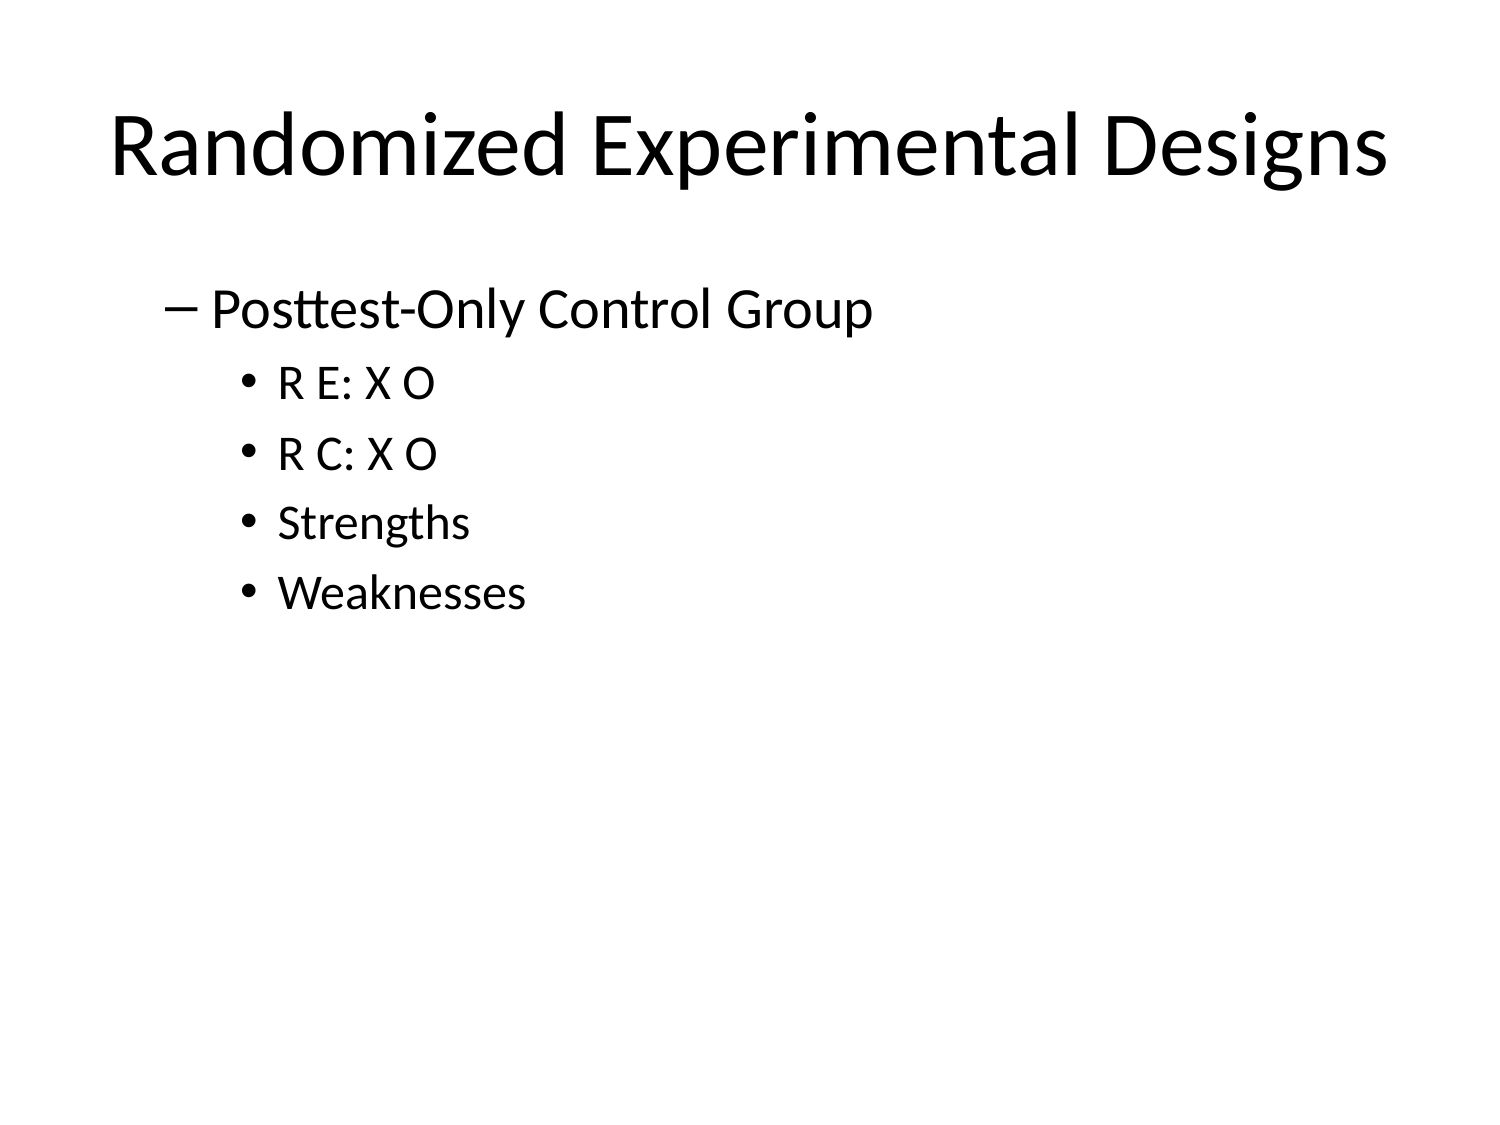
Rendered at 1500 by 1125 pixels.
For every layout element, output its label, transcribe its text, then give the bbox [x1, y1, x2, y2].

list Posttest-Only Control Group R E: X O R C: X O Strengths Weaknesses [75, 262, 1425, 1005]
title Randomized Experimental Designs [75, 45, 1425, 233]
